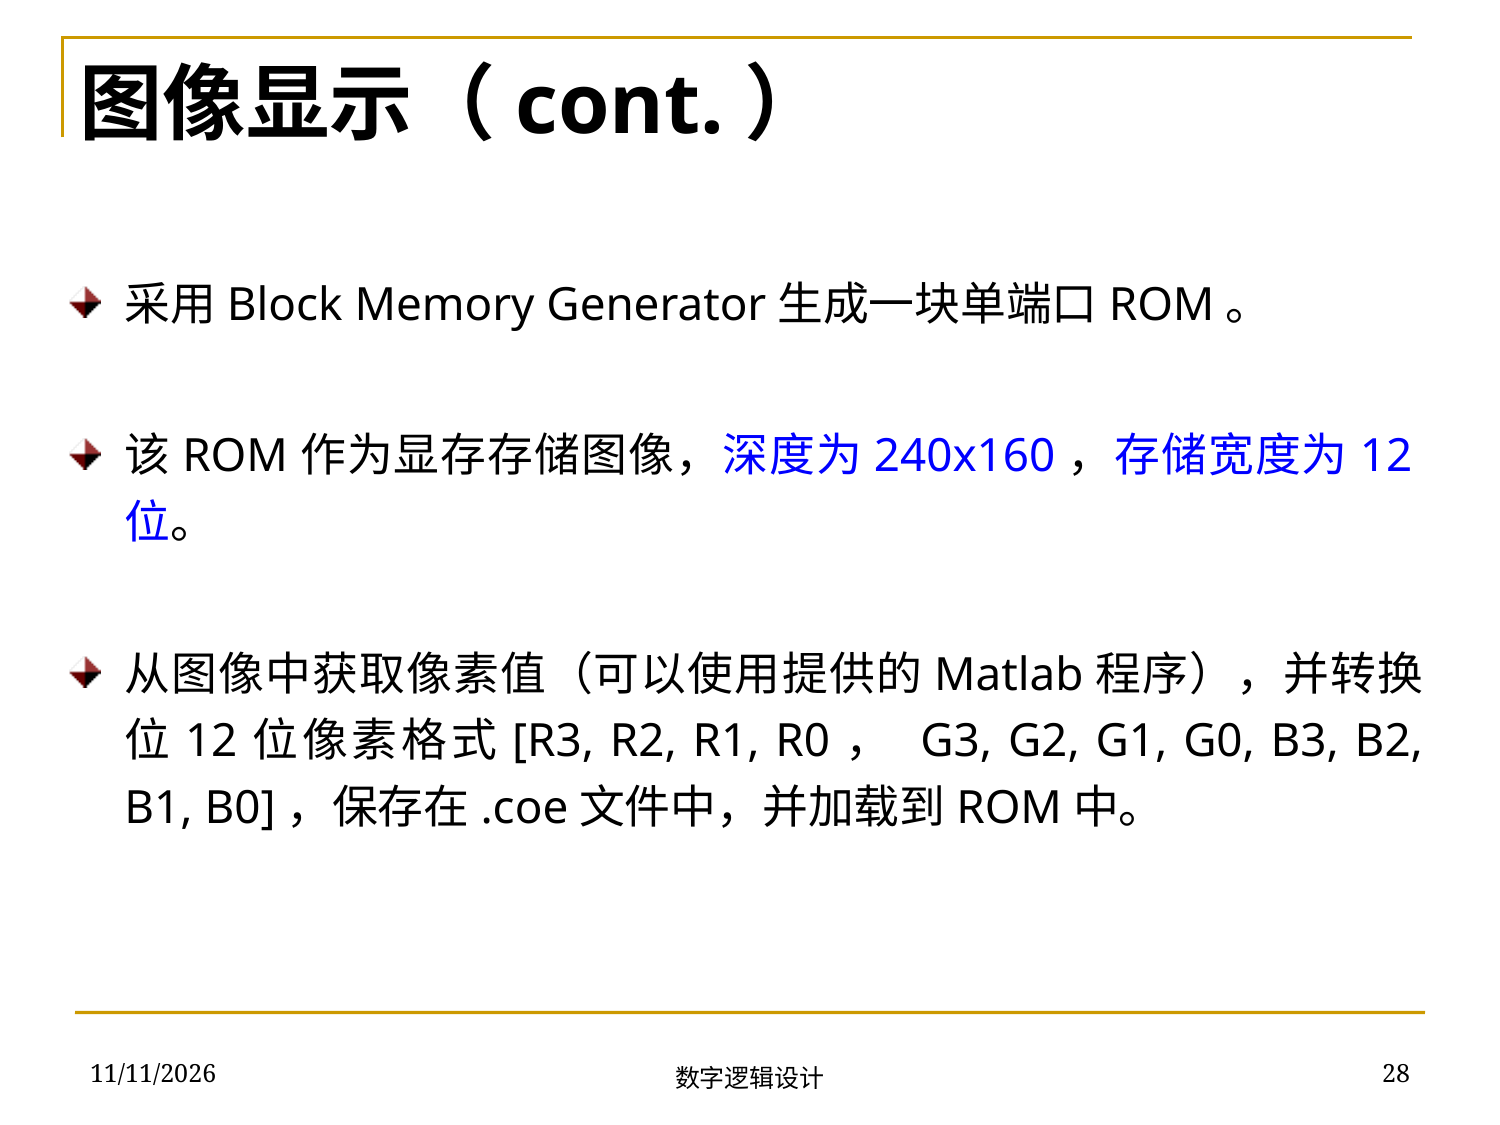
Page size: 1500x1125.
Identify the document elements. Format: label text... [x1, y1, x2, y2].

text_box 图像显示（cont.） [64, 42, 1376, 158]
picture [68, 655, 101, 688]
footer 数字逻辑设计 [512, 1024, 988, 1101]
picture [68, 285, 101, 318]
picture [68, 437, 101, 470]
slide_number 28 [1074, 1023, 1426, 1100]
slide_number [74, 1023, 426, 1100]
text_box 采用Block Memory Generator生成一块单端口ROM。 该ROM作为显存存储图像，深度为240x160，存储宽度为12位。 从图像中获取像素值（可以使用提供的Matlab程序），并转换位12位像素格式[R3, R2, R1, R0， G3, G2, G1, G0, B3, B2, B1, B0]，保存在.coe文件中，并加载到ROM中。 [53, 255, 1439, 421]
